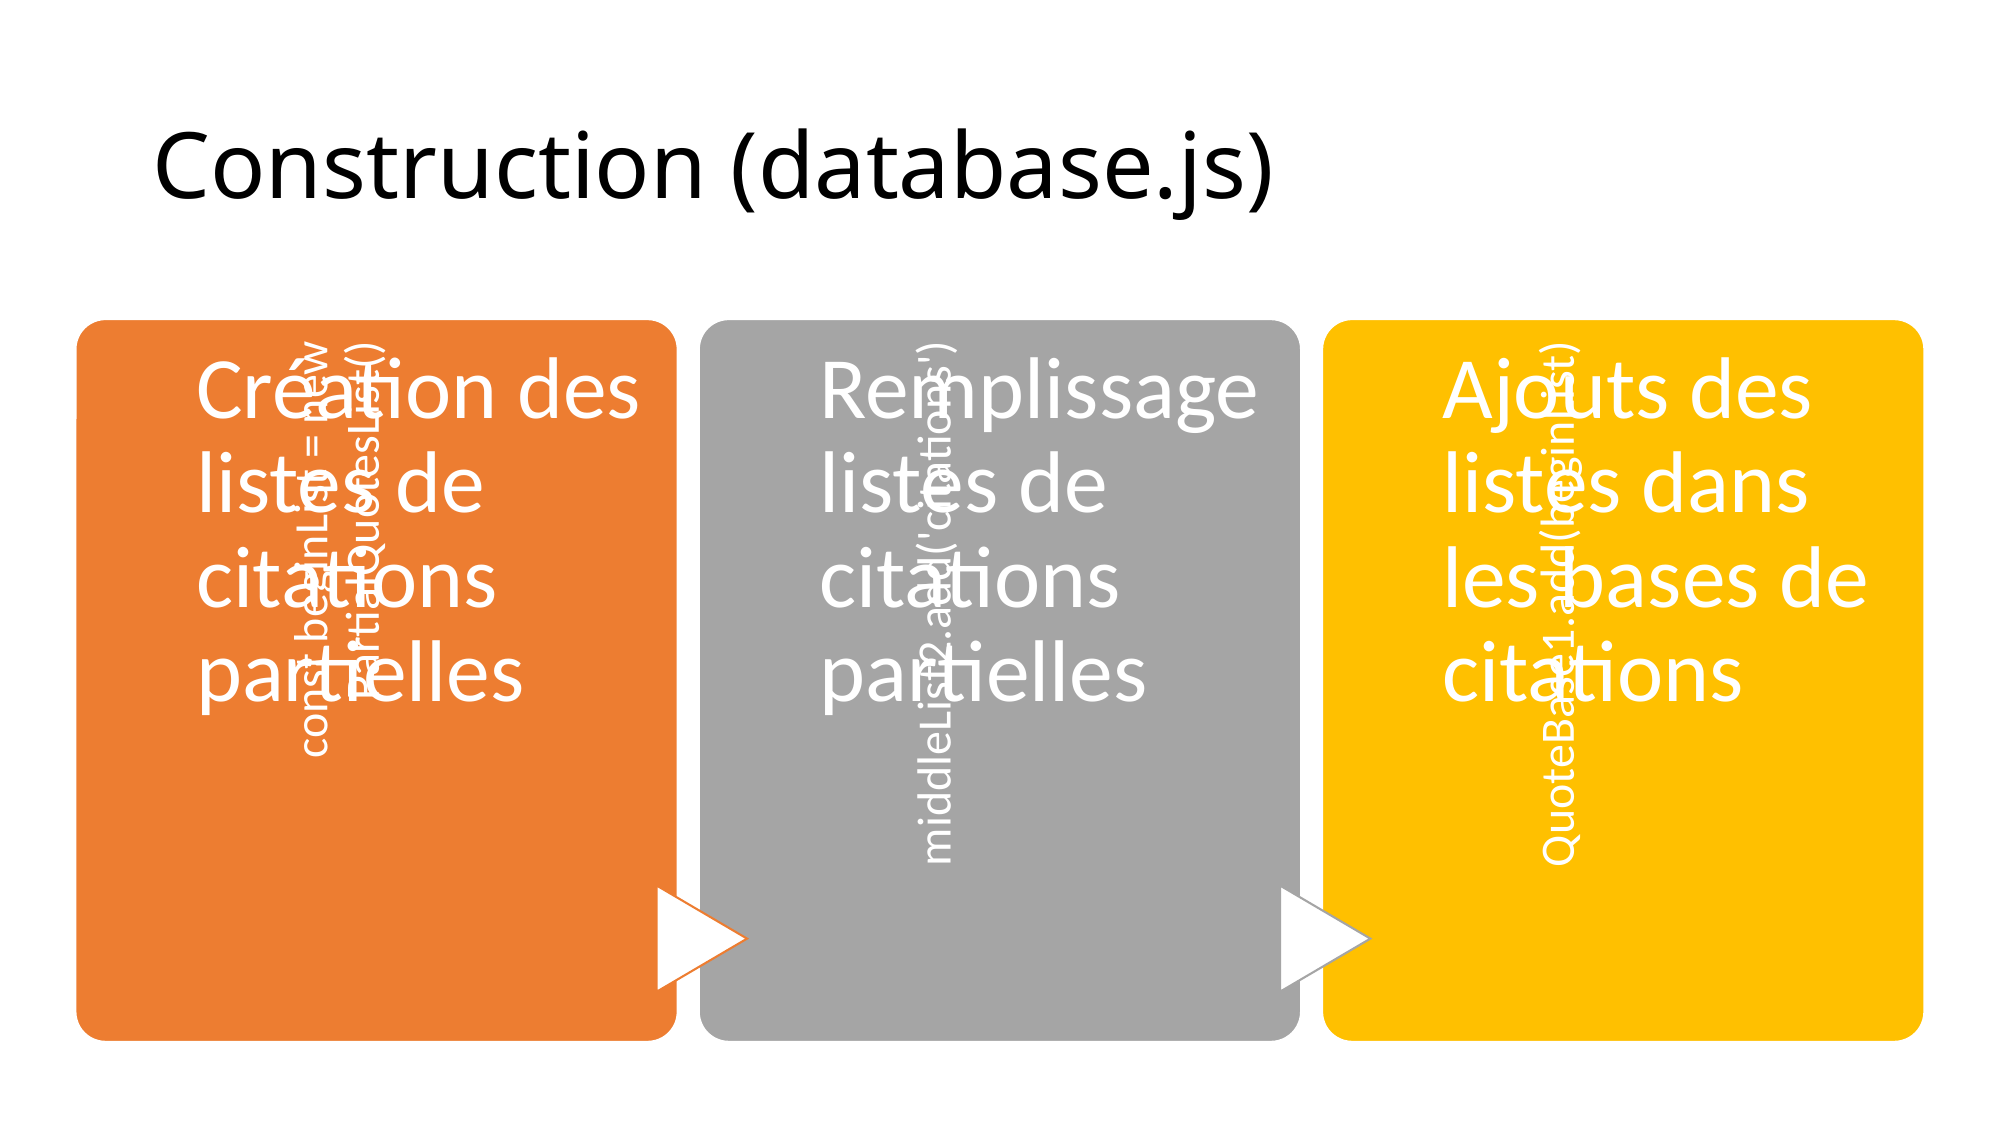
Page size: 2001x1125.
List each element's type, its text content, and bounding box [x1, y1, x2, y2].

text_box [75, 236, 1925, 1125]
title Construction (database.js) [137, 59, 1863, 236]
